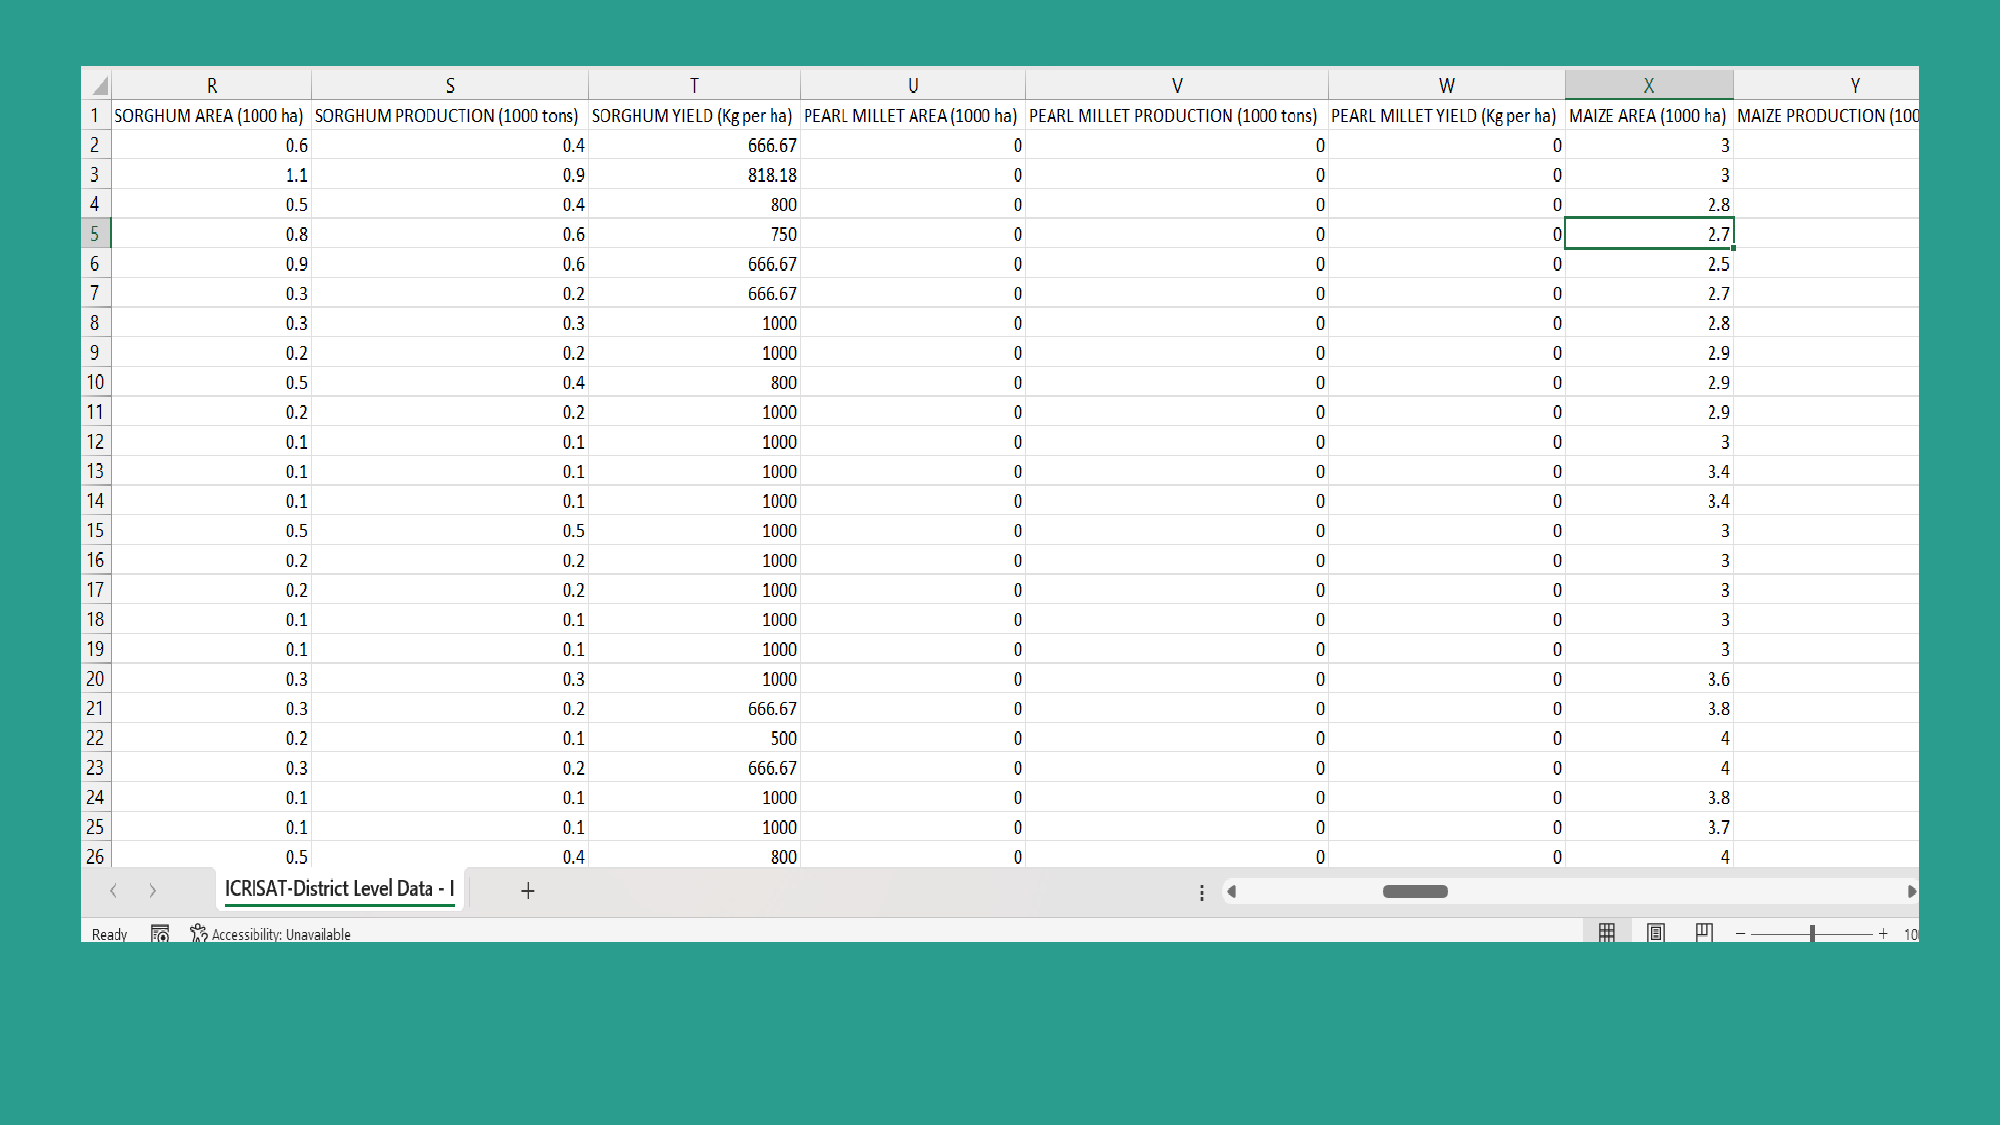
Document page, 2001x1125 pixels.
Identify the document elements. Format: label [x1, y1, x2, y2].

picture [81, 66, 1919, 942]
